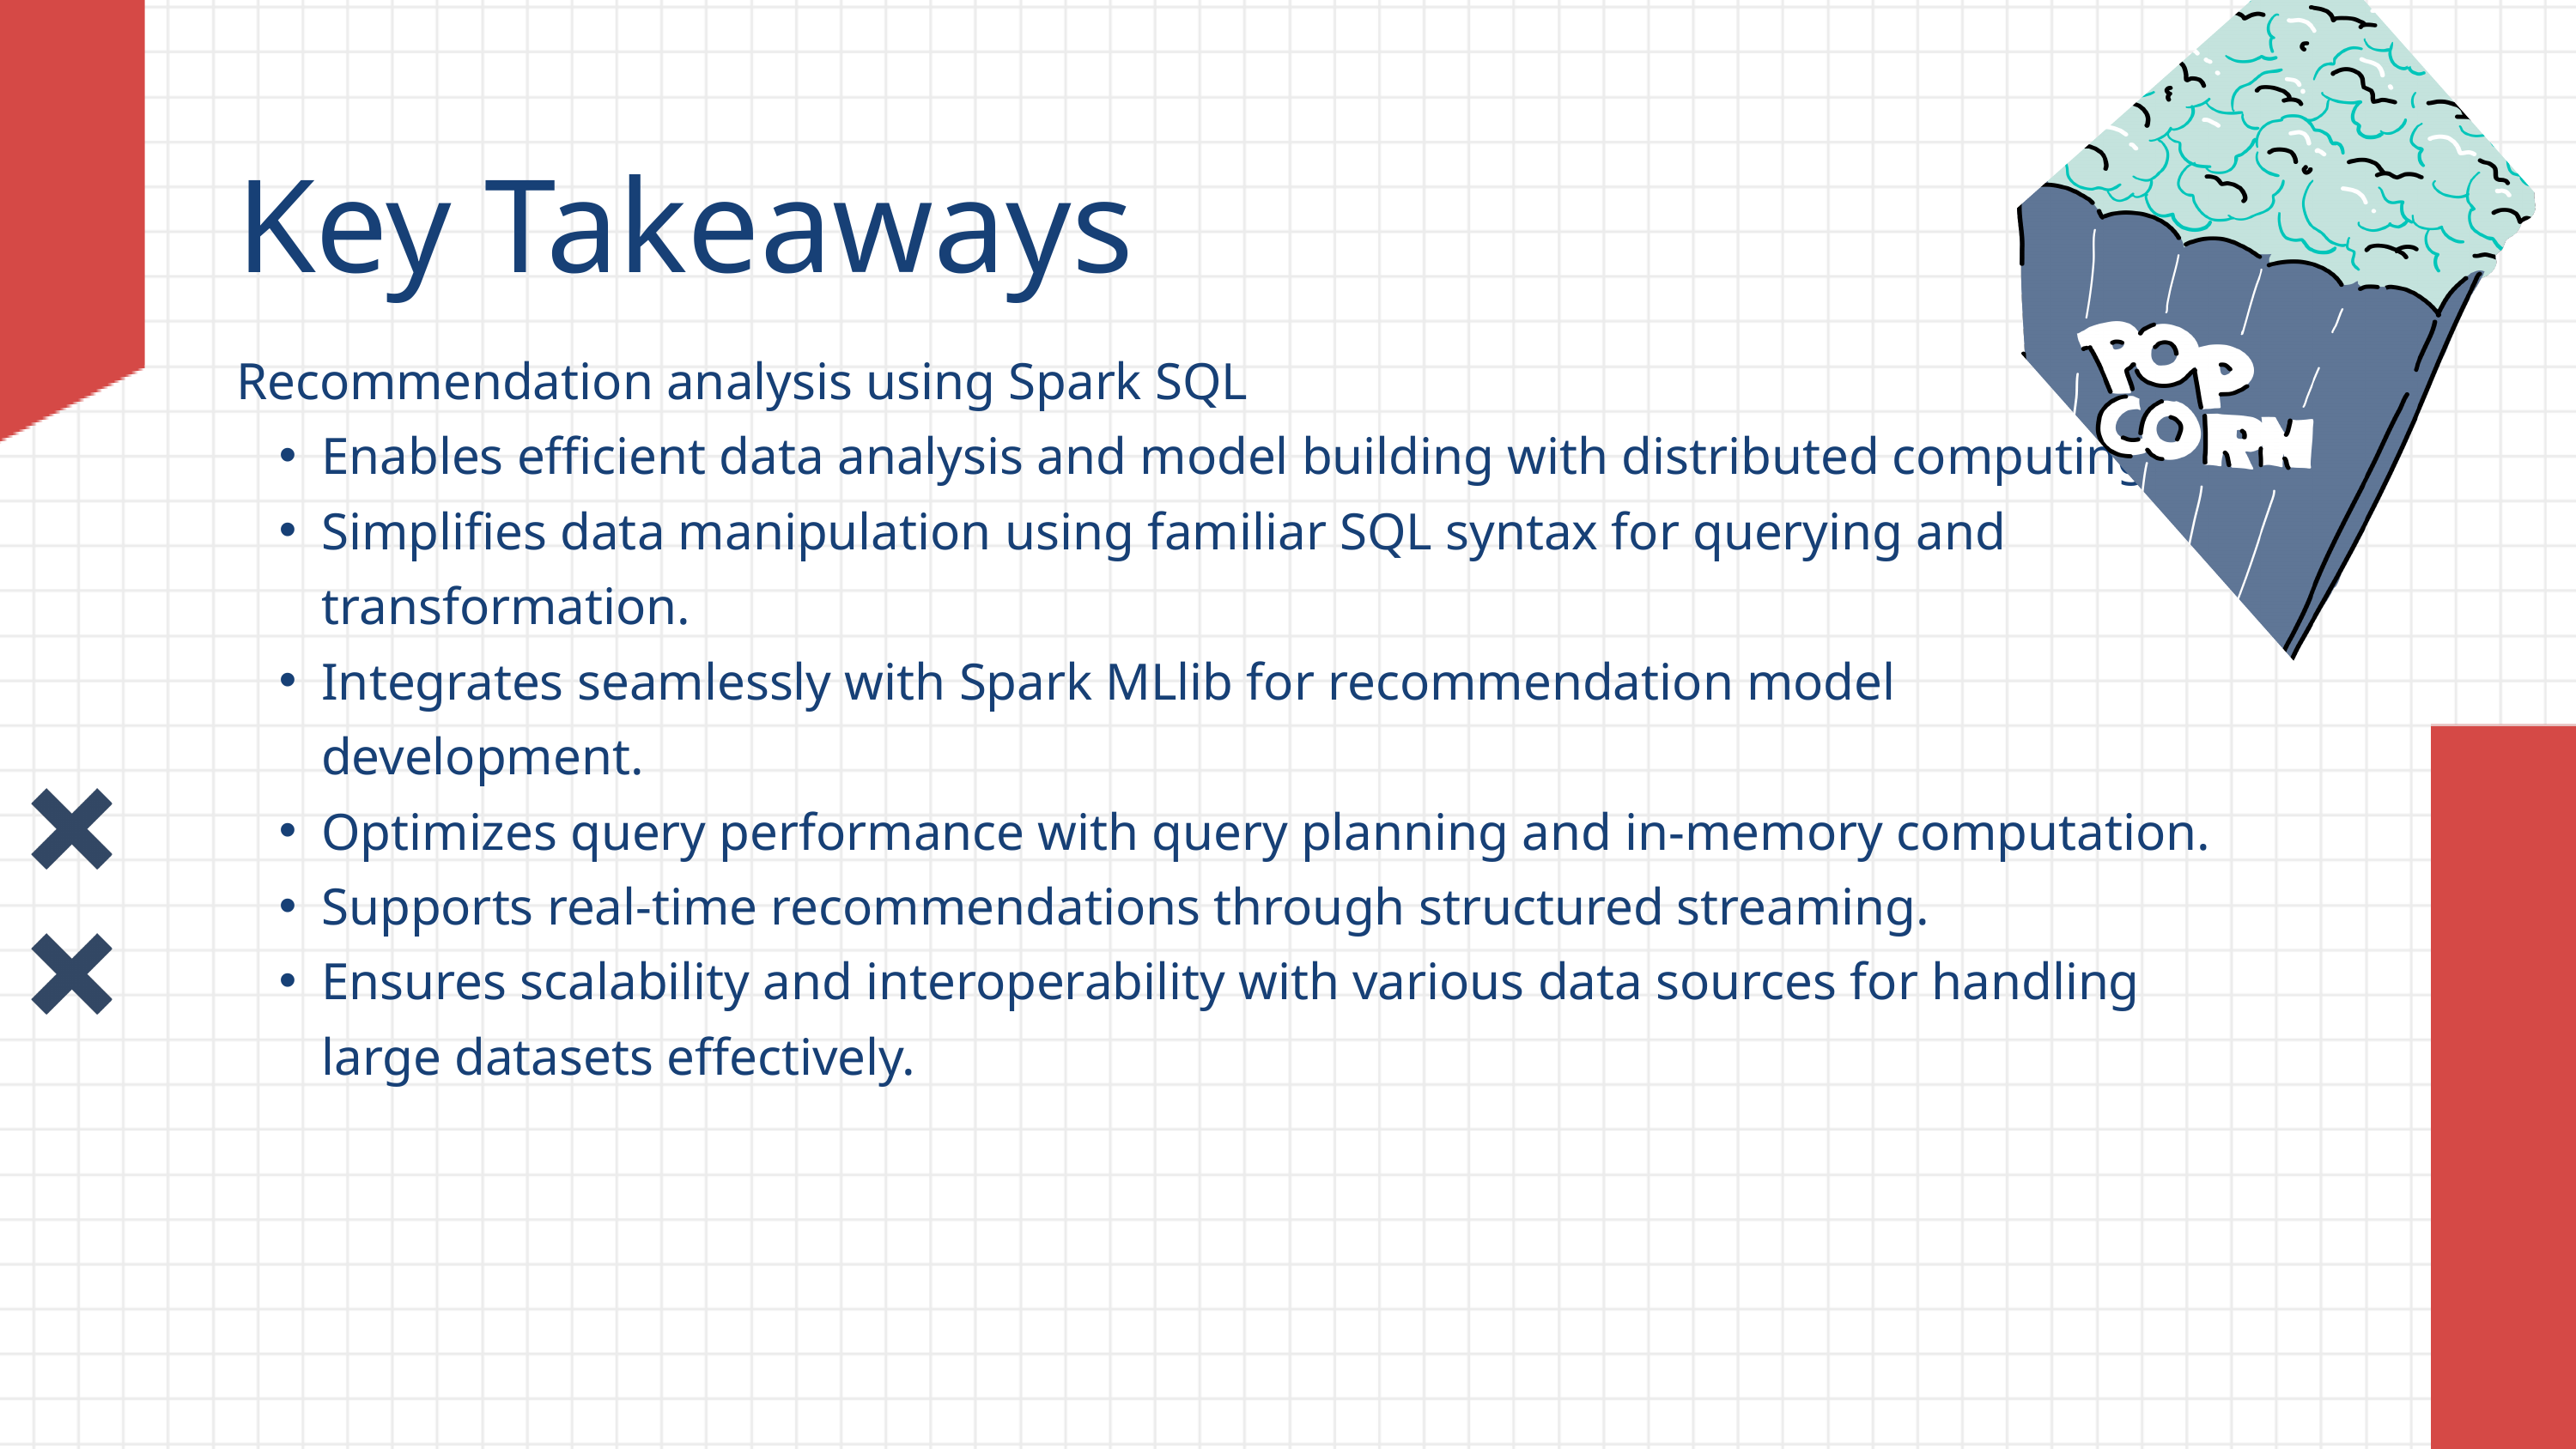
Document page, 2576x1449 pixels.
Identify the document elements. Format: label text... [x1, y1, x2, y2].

text_box [0, 0, 145, 724]
text_box [31, 788, 112, 870]
text_box [0, 0, 2576, 1449]
text_box Recommendation analysis using Spark SQL Enables efficient data analysis and model building with distributed computing. Simplifies data manipulation using familiar SQL syntax for querying and transformation. Integrates seamlessly with Spark MLlib for recommendation model development. Optimizes query performance with query planning and in-memory computation. Supports real-time recommendations through structured streaming. Ensures scalability and interoperability with various data sources for handling large datasets effectively. [236, 334, 2224, 1161]
text_box Key Takeaways [236, 143, 1308, 299]
text_box [1947, 0, 2576, 681]
text_box [2431, 724, 2576, 1449]
text_box [31, 933, 112, 1015]
